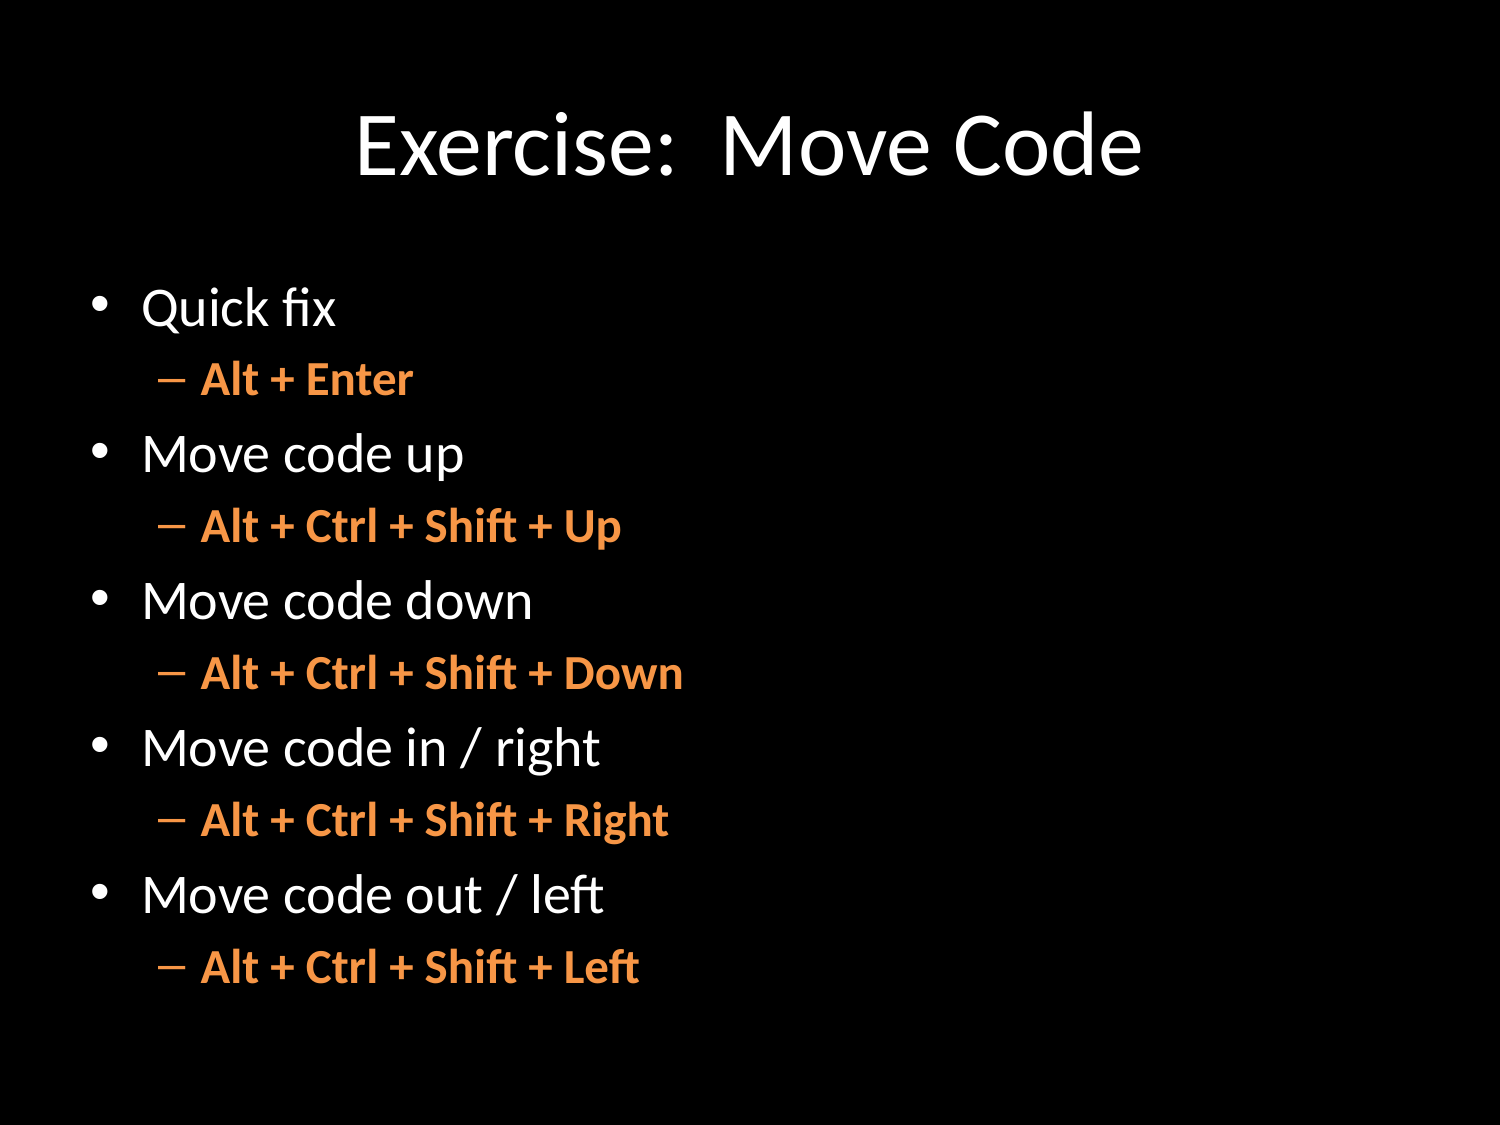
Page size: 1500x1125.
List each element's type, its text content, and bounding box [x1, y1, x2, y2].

list Quick fix Alt + Enter Move code up Alt + Ctrl + Shift + Up Move code down Alt + Ctrl + Shift + Down Move code in / right Alt + Ctrl + Shift + Right Move code out / left Alt + Ctrl + Shift + Left [75, 262, 1425, 1005]
title Exercise: Move Code [75, 45, 1425, 233]
